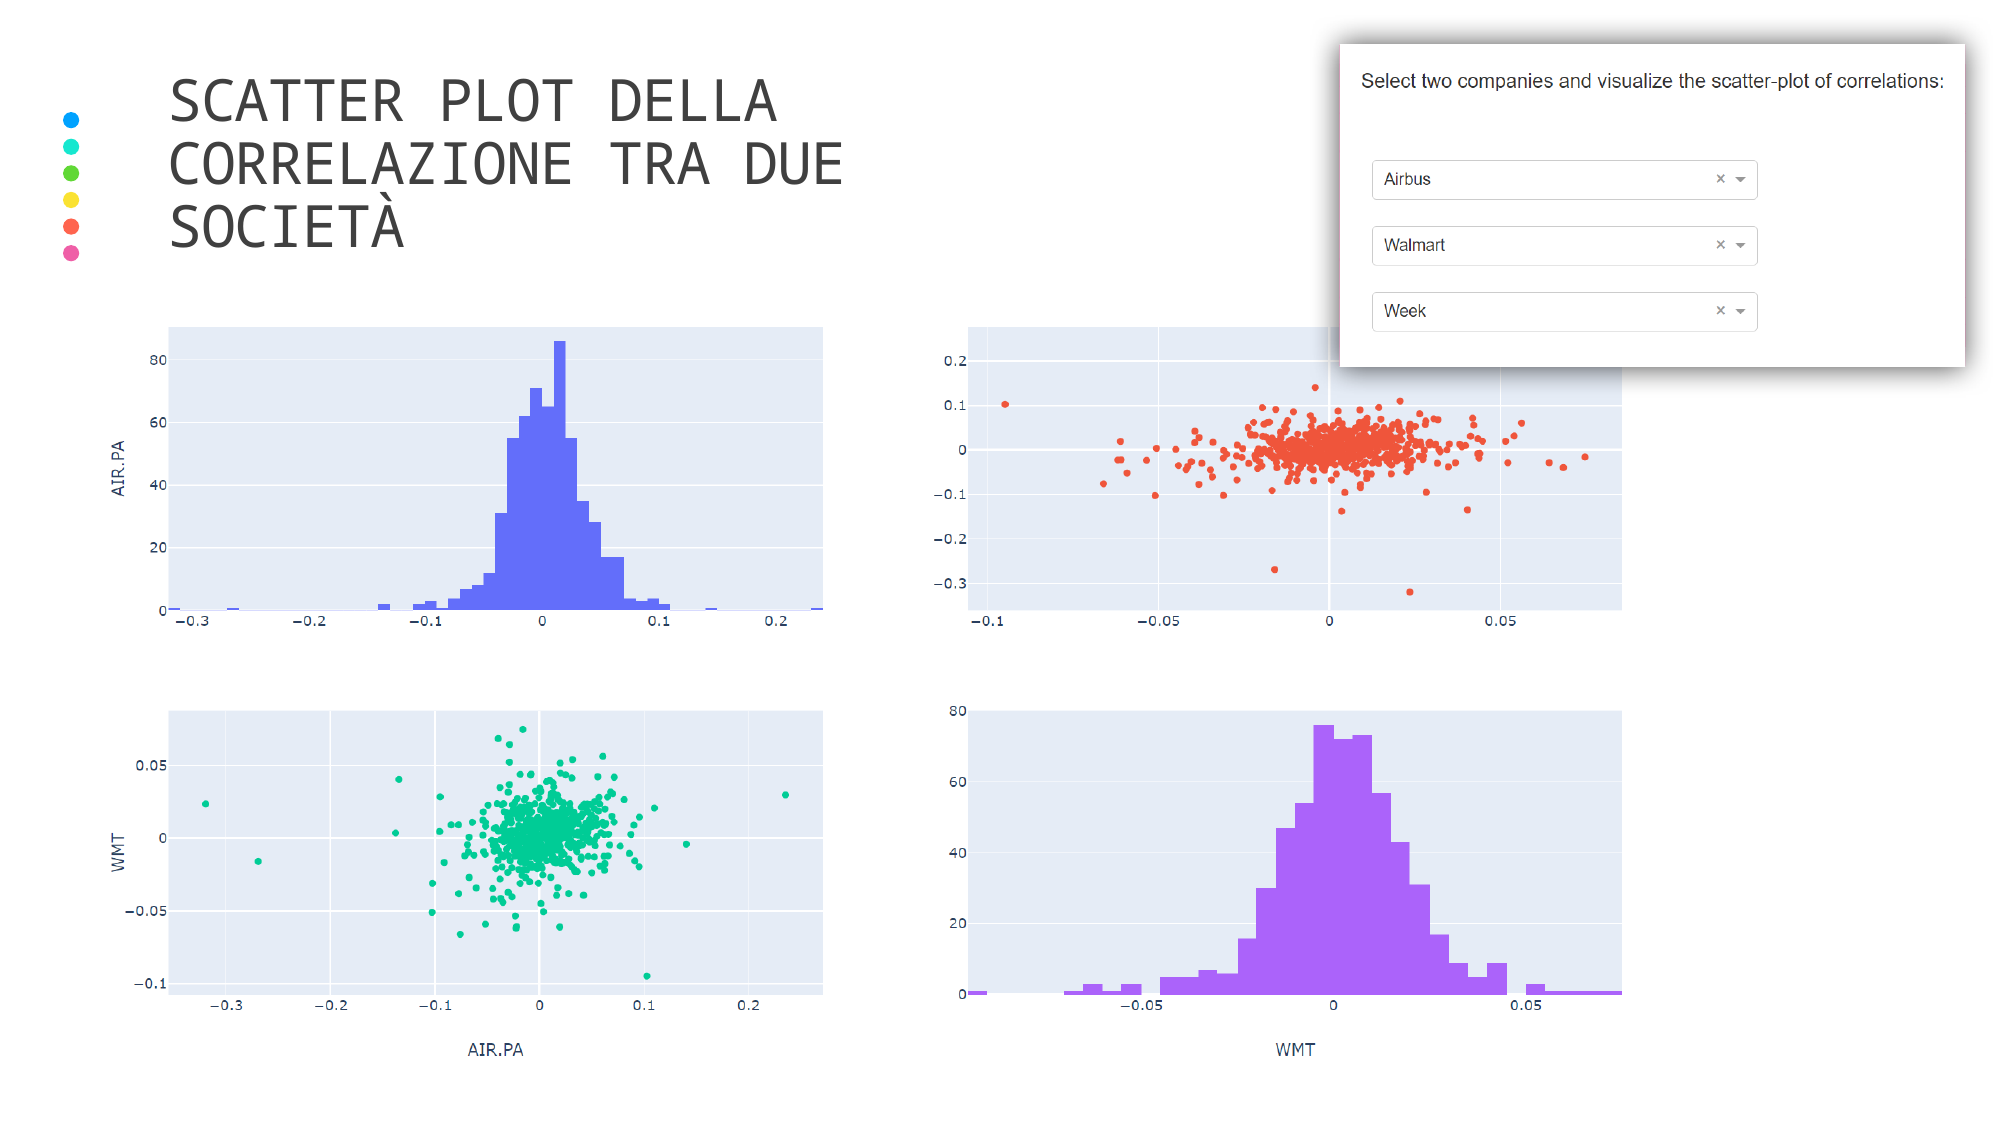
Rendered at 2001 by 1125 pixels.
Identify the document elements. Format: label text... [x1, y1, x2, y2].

title Scatter plot della correlazione tra due società [167, 53, 1111, 278]
picture [82, 43, 1966, 1081]
